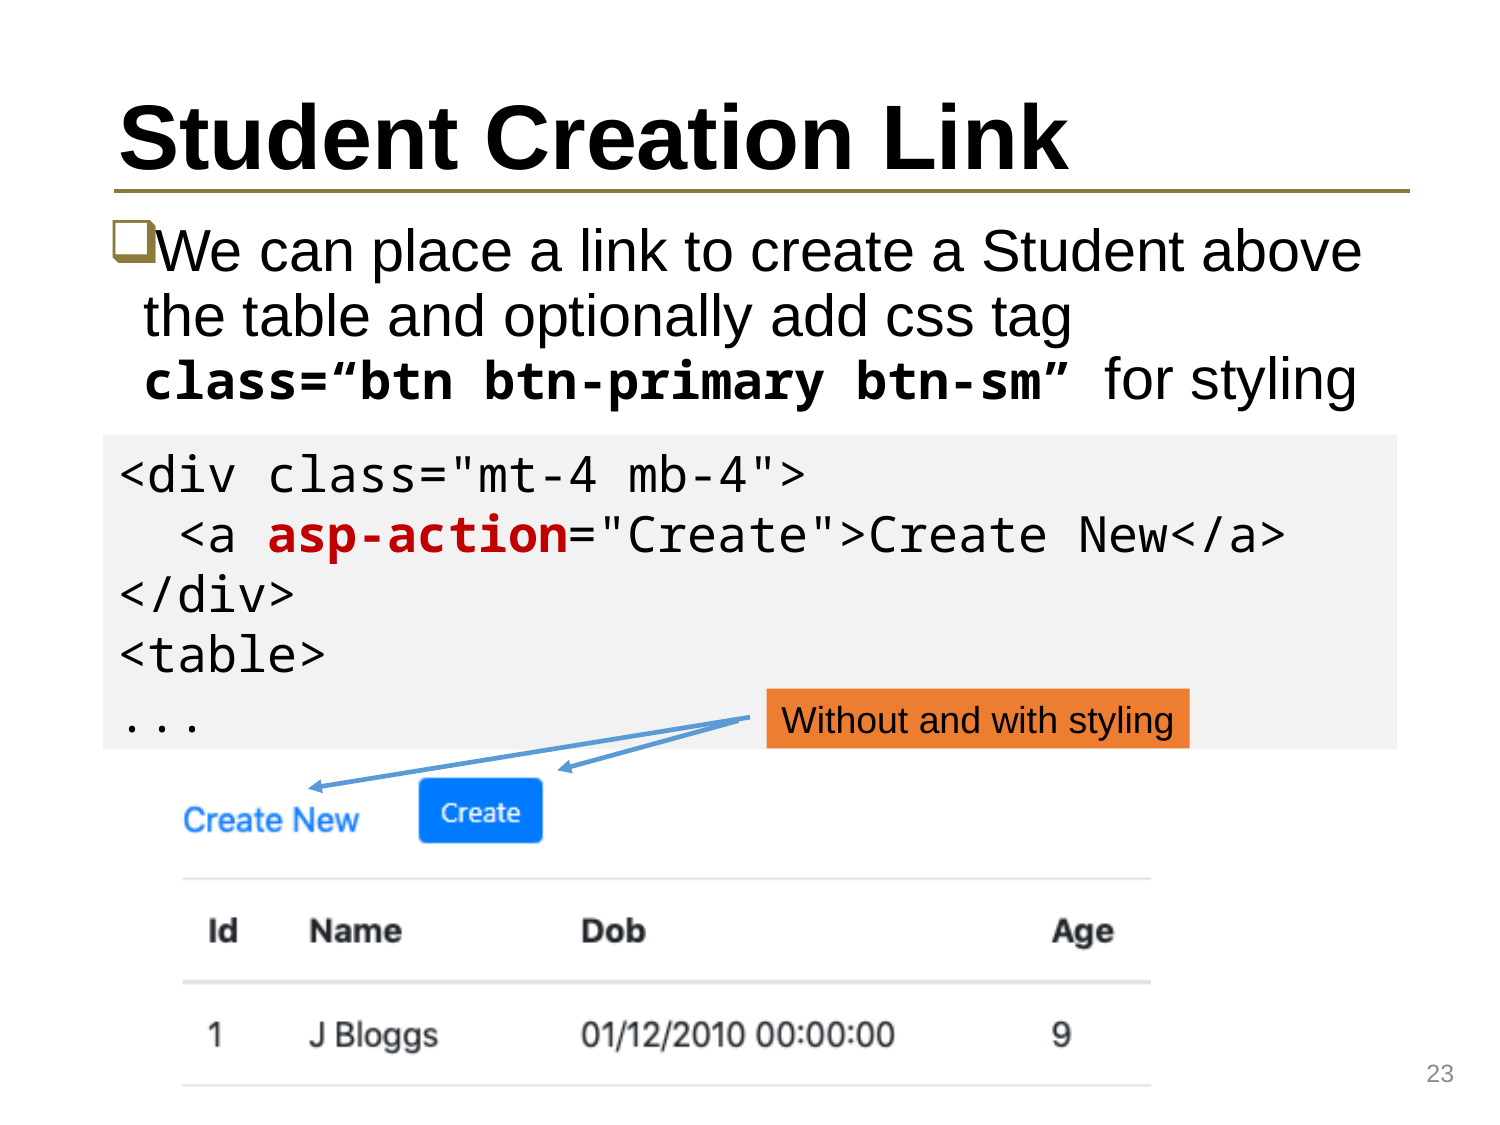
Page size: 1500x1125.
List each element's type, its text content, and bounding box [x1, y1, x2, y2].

picture [133, 749, 1151, 1114]
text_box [557, 720, 739, 771]
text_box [307, 717, 750, 789]
text_box <div class="mt-4 mb-4"> <a asp-action="Create">Create New</a> </div> <table> ... [103, 434, 1397, 750]
list We can place a link to create a Student above the table and optionally add css tag class=“btn btn-primary btn-sm” for styling [92, 213, 1400, 425]
slide_number 23 [1338, 1042, 1470, 1103]
title Student Creation Link [103, 59, 1397, 213]
text_box Without and with styling [766, 688, 1190, 749]
